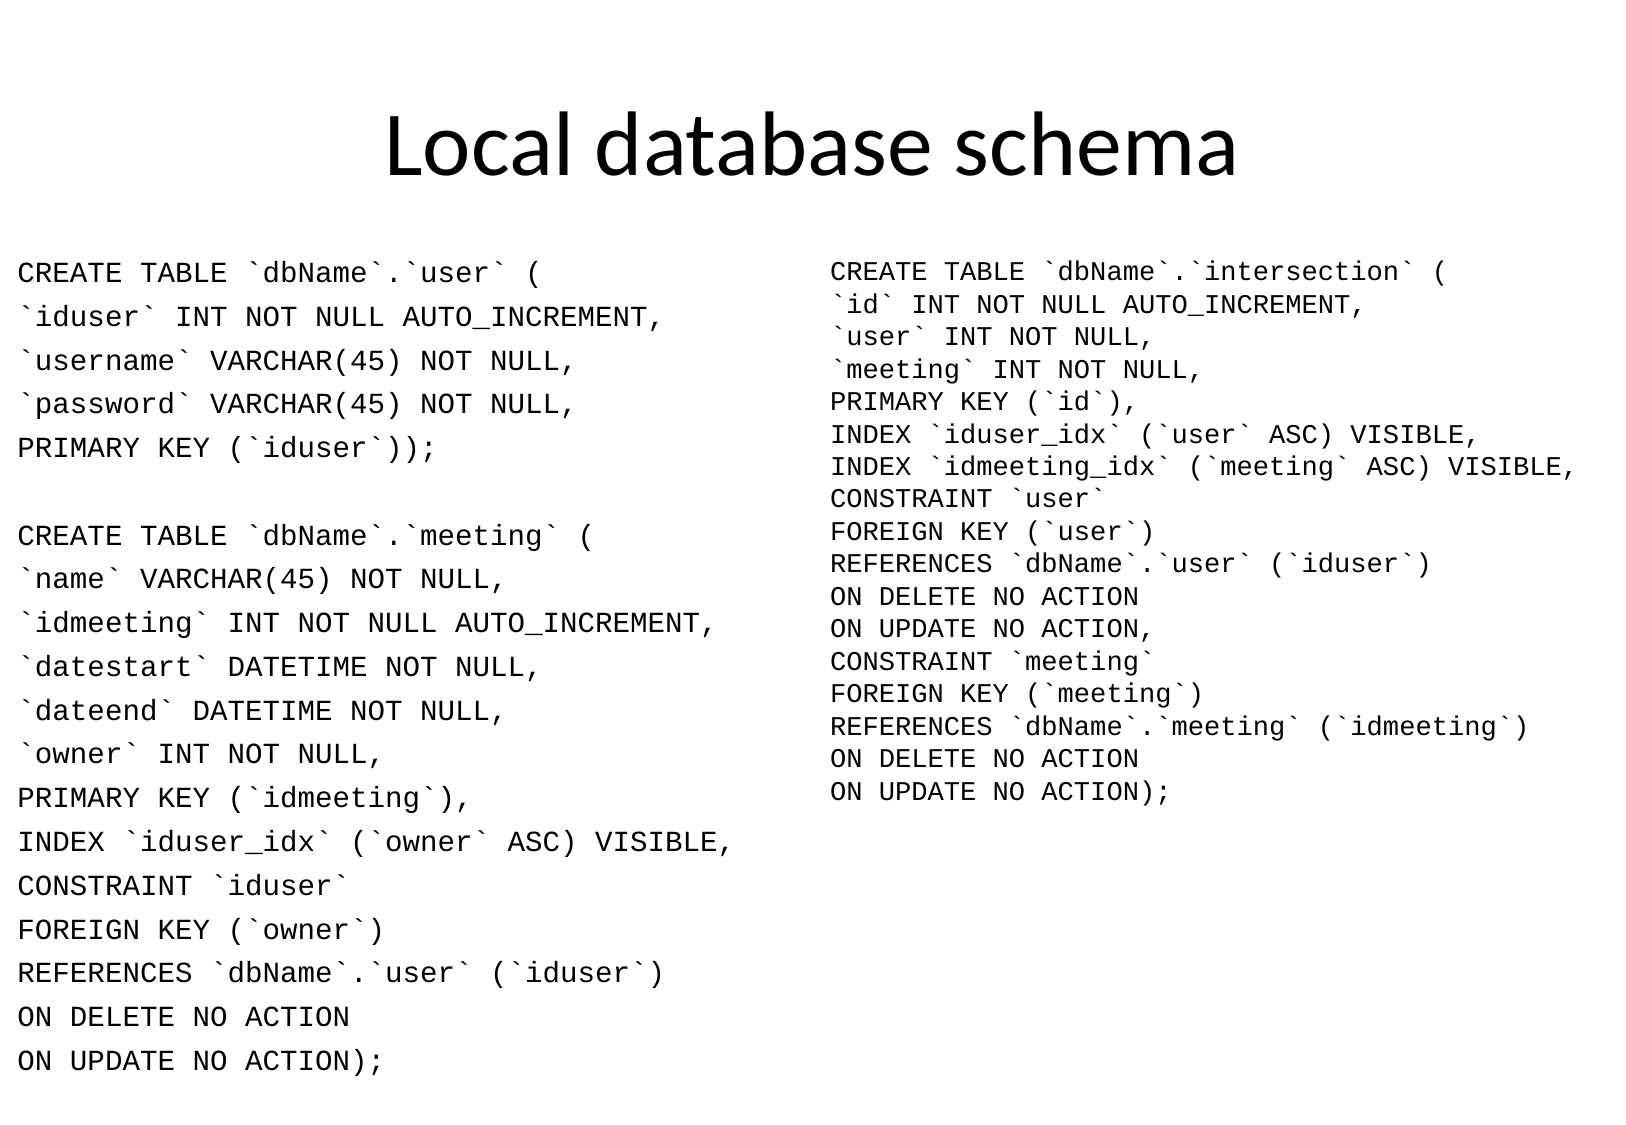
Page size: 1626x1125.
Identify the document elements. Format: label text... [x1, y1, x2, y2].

title Local database schema [81, 45, 1544, 233]
list CREATE TABLE `dbName`.`user` ( `iduser` INT NOT NULL AUTO_INCREMENT, `username` VARCHAR(45) NOT NULL, `password` VARCHAR(45) NOT NULL, PRIMARY KEY (`iduser`)); CREATE TABLE `dbName`.`meeting` ( `name` VARCHAR(45) NOT NULL, `idmeeting` INT NOT NULL AUTO_INCREMENT, `datestart` DATETIME NOT NULL, `dateend` DATETIME NOT NULL, `owner` INT NOT NULL, PRIMARY KEY (`idmeeting`), INDEX `iduser_idx` (`owner` ASC) VISIBLE, CONSTRAINT `iduser` FOREIGN KEY (`owner`) REFERENCES `dbName`.`user` (`iduser`) ON DELETE NO ACTION ON UPDATE NO ACTION); [0, 244, 813, 1077]
text_box CREATE TABLE `dbName`.`intersection` ( `id` INT NOT NULL AUTO_INCREMENT, `user` INT NOT NULL, `meeting` INT NOT NULL, PRIMARY KEY (`id`), INDEX `iduser_idx` (`user` ASC) VISIBLE, INDEX `idmeeting_idx` (`meeting` ASC) VISIBLE, CONSTRAINT `user` FOREIGN KEY (`user`) REFERENCES `dbName`.`user` (`iduser`) ON DELETE NO ACTION ON UPDATE NO ACTION, CONSTRAINT `meeting` FOREIGN KEY (`meeting`) REFERENCES `dbName`.`meeting` (`idmeeting`) ON DELETE NO ACTION ON UPDATE NO ACTION); [812, 244, 1625, 1065]
